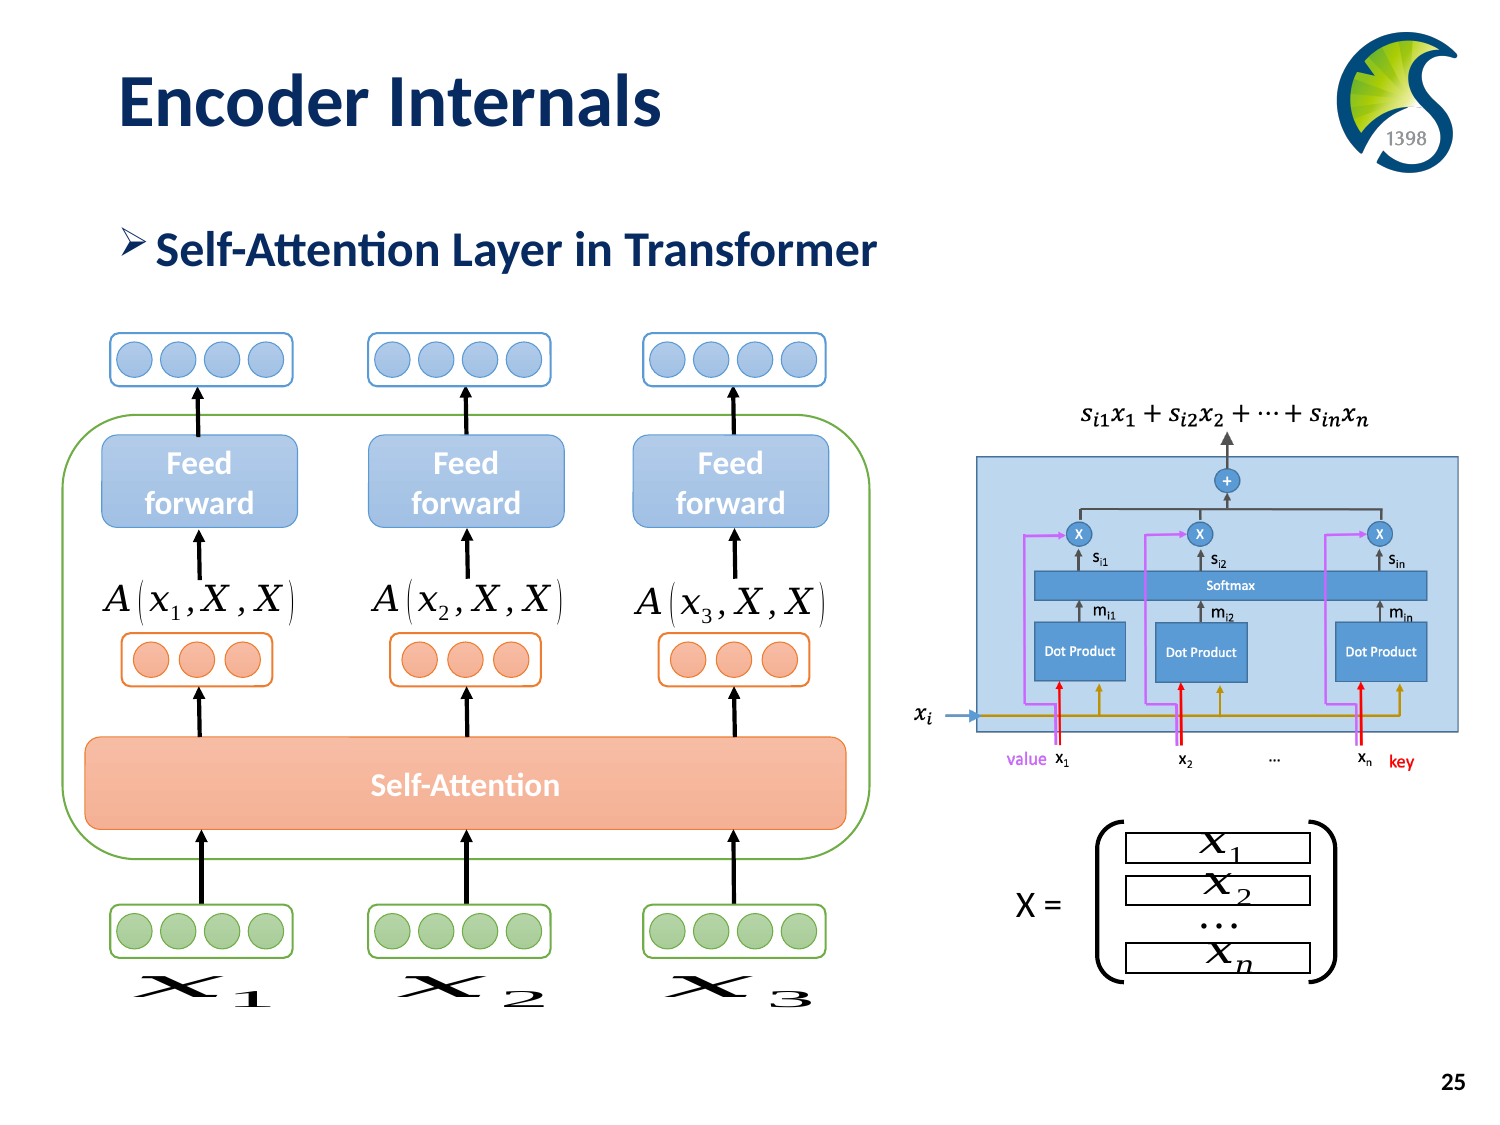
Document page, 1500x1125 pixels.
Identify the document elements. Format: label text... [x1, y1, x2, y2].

text_box [61, 413, 871, 861]
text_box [116, 341, 284, 378]
text_box Feed forward [101, 434, 299, 528]
list Self-Attention Layer in Transformer [103, 215, 1397, 1032]
text_box [109, 332, 294, 388]
text_box Feed forward [632, 434, 830, 528]
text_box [374, 341, 542, 378]
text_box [121, 633, 810, 687]
text_box Self-Attention [84, 736, 847, 830]
picture [901, 390, 1459, 785]
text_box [649, 341, 817, 378]
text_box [999, 817, 1336, 983]
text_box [368, 904, 551, 958]
title Encoder Internals [103, 27, 1397, 179]
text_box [643, 904, 826, 958]
text_box [642, 332, 827, 388]
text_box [110, 904, 293, 958]
text_box Feed forward [367, 434, 565, 528]
picture [1397, 31, 1458, 174]
text_box [367, 332, 552, 388]
slide_number 25 [1403, 1050, 1482, 1111]
